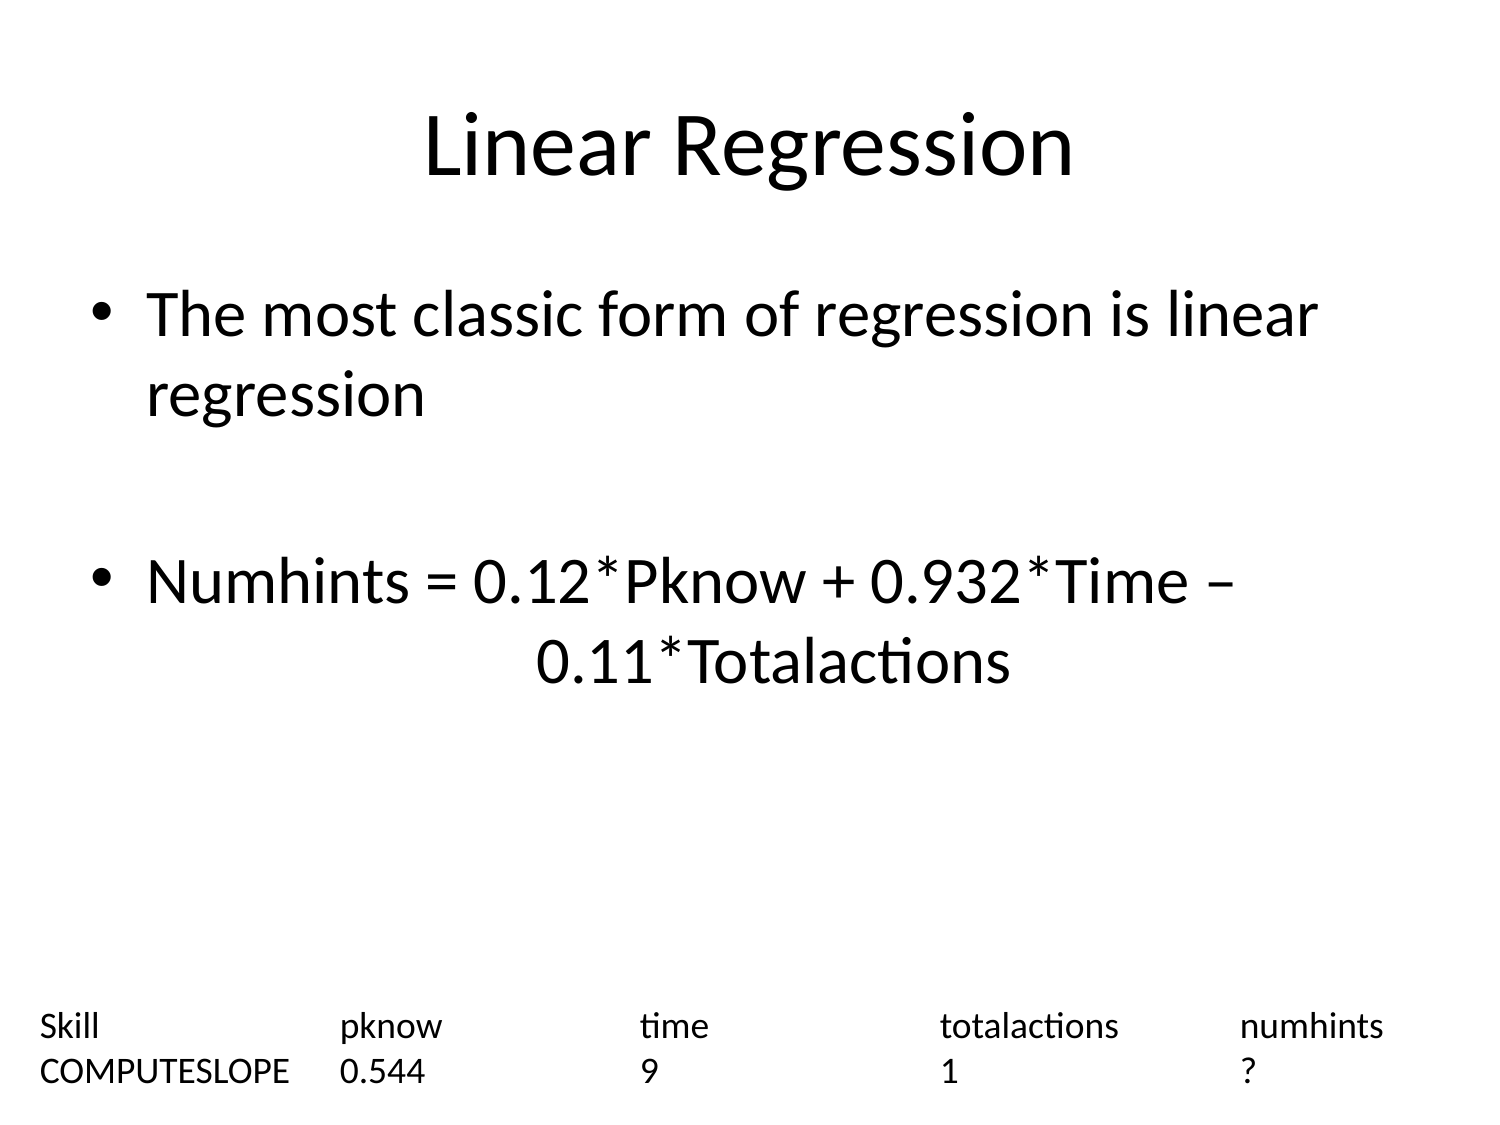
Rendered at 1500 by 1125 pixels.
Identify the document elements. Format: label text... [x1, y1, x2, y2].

title Linear Regression [75, 45, 1425, 233]
text_box Skill pknow time totalactions numhints COMPUTESLOPE 0.544 9 1 ? [24, 993, 1500, 1099]
list The most classic form of regression is linear regression Numhints = 0.12*Pknow + 0.932*Time – 0.11*Totalactions [75, 262, 1425, 993]
